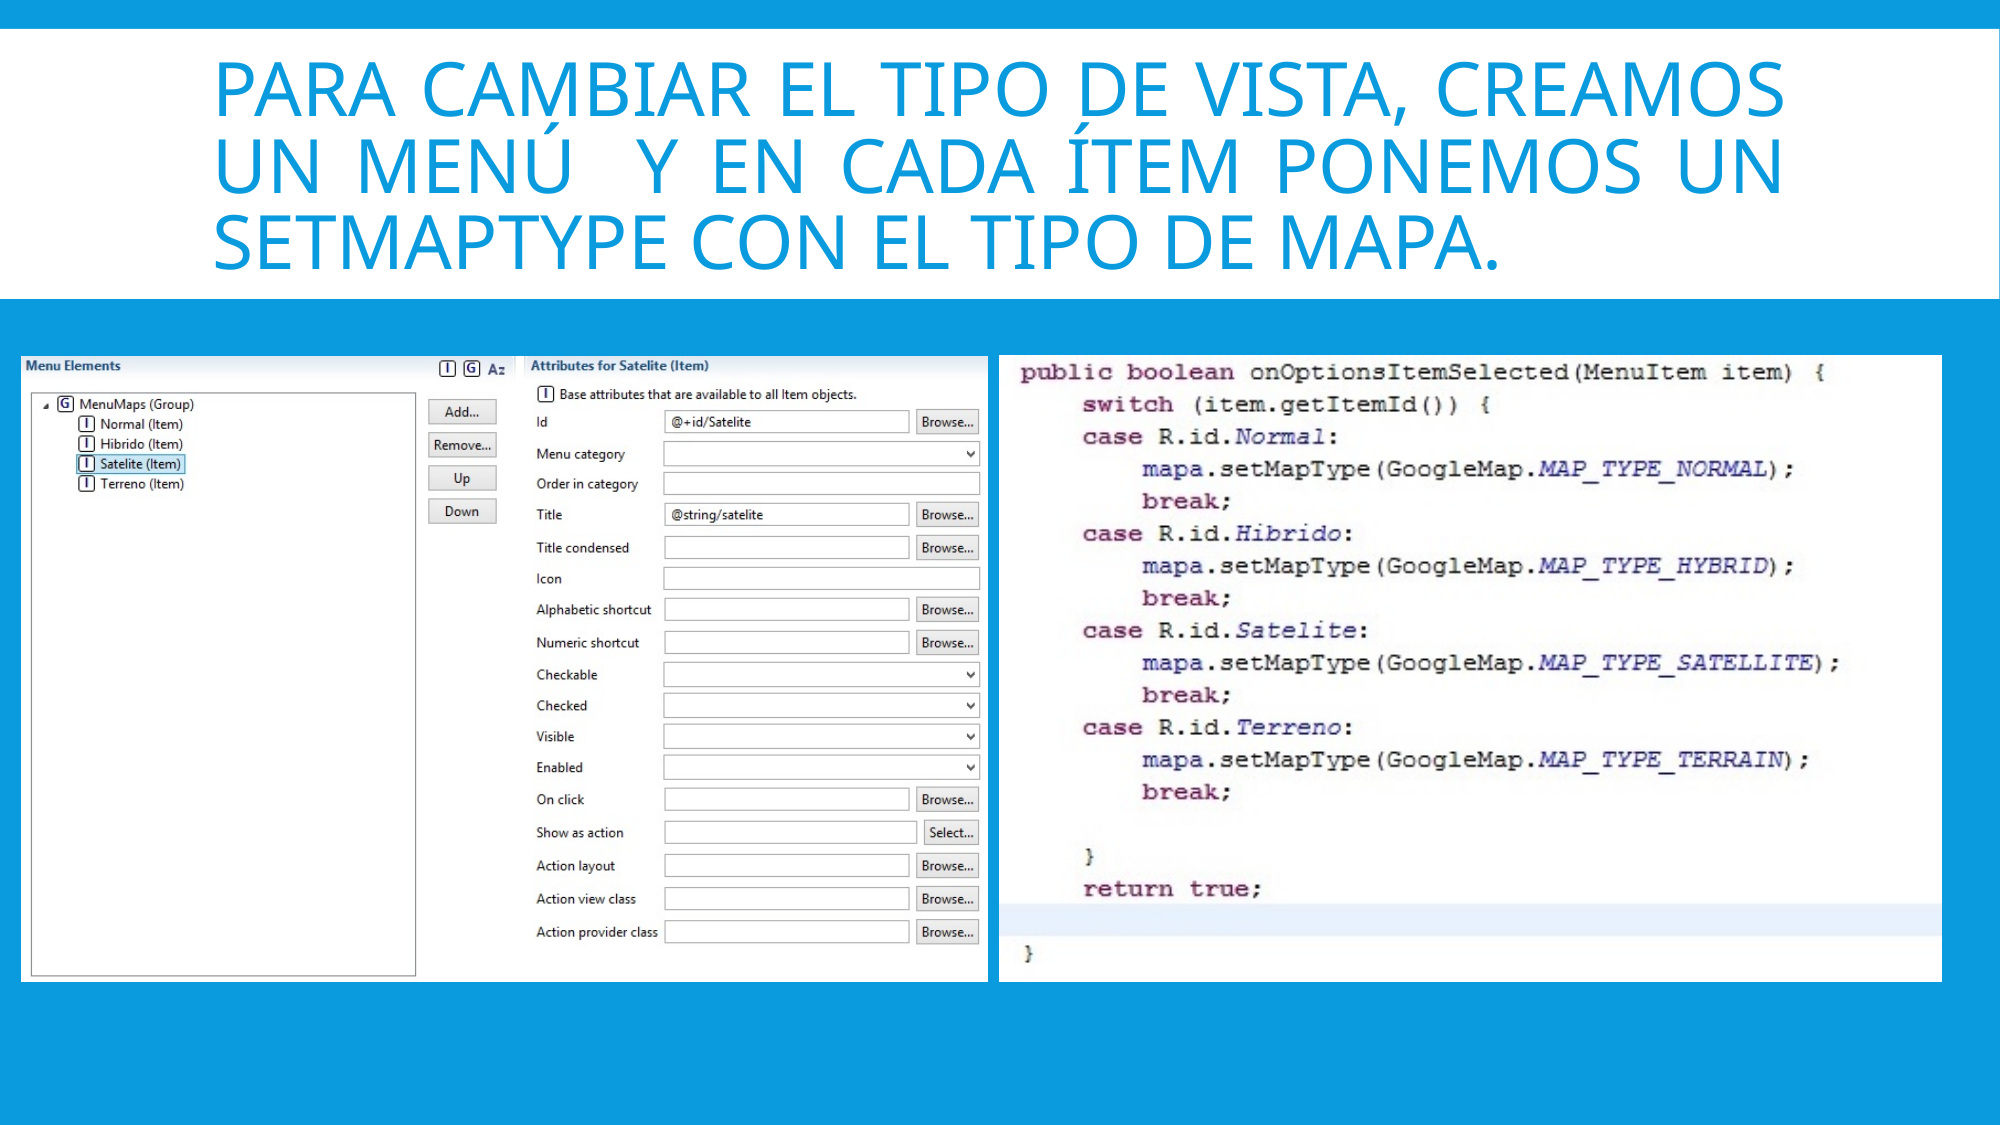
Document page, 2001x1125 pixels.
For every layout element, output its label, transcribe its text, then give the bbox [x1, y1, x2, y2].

title Para cambiar el tipo de vista, creamos un menú y en cada ítem ponemos un setMAPType con el tipo de mapa. [197, 46, 1803, 295]
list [21, 356, 988, 983]
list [999, 355, 1942, 983]
